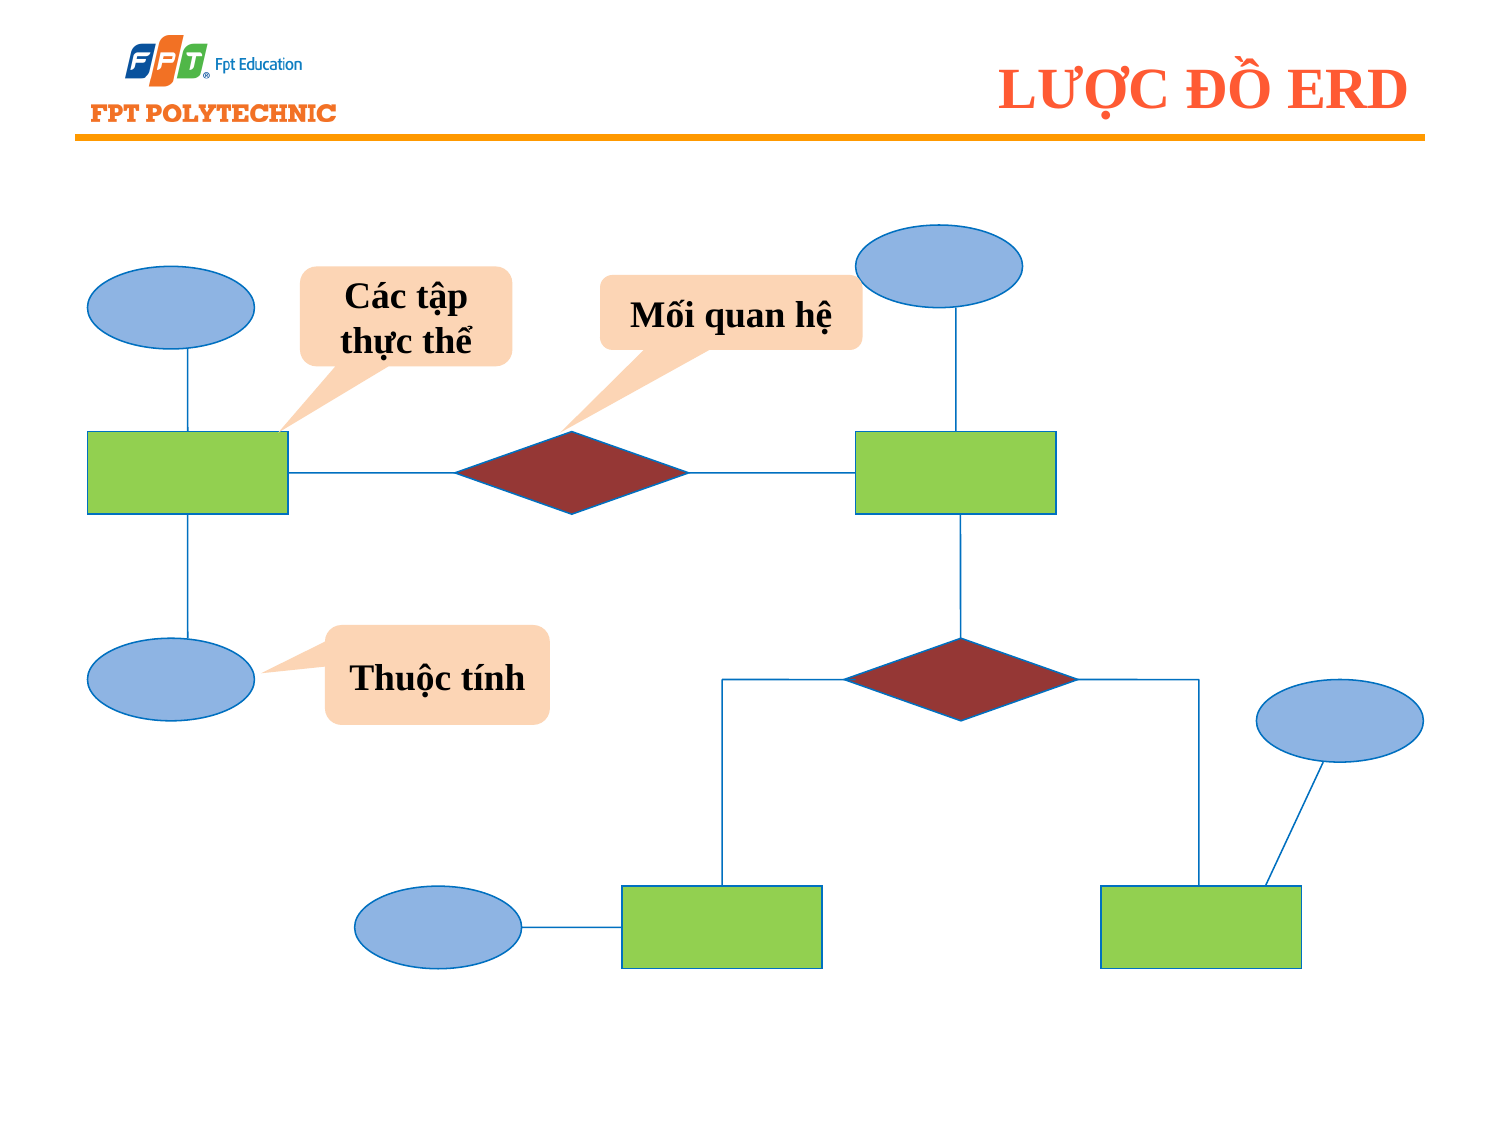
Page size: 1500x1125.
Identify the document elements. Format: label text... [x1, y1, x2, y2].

picture [91, 35, 338, 122]
title Lược đồ erd [337, 45, 1425, 125]
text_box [87, 224, 1424, 969]
